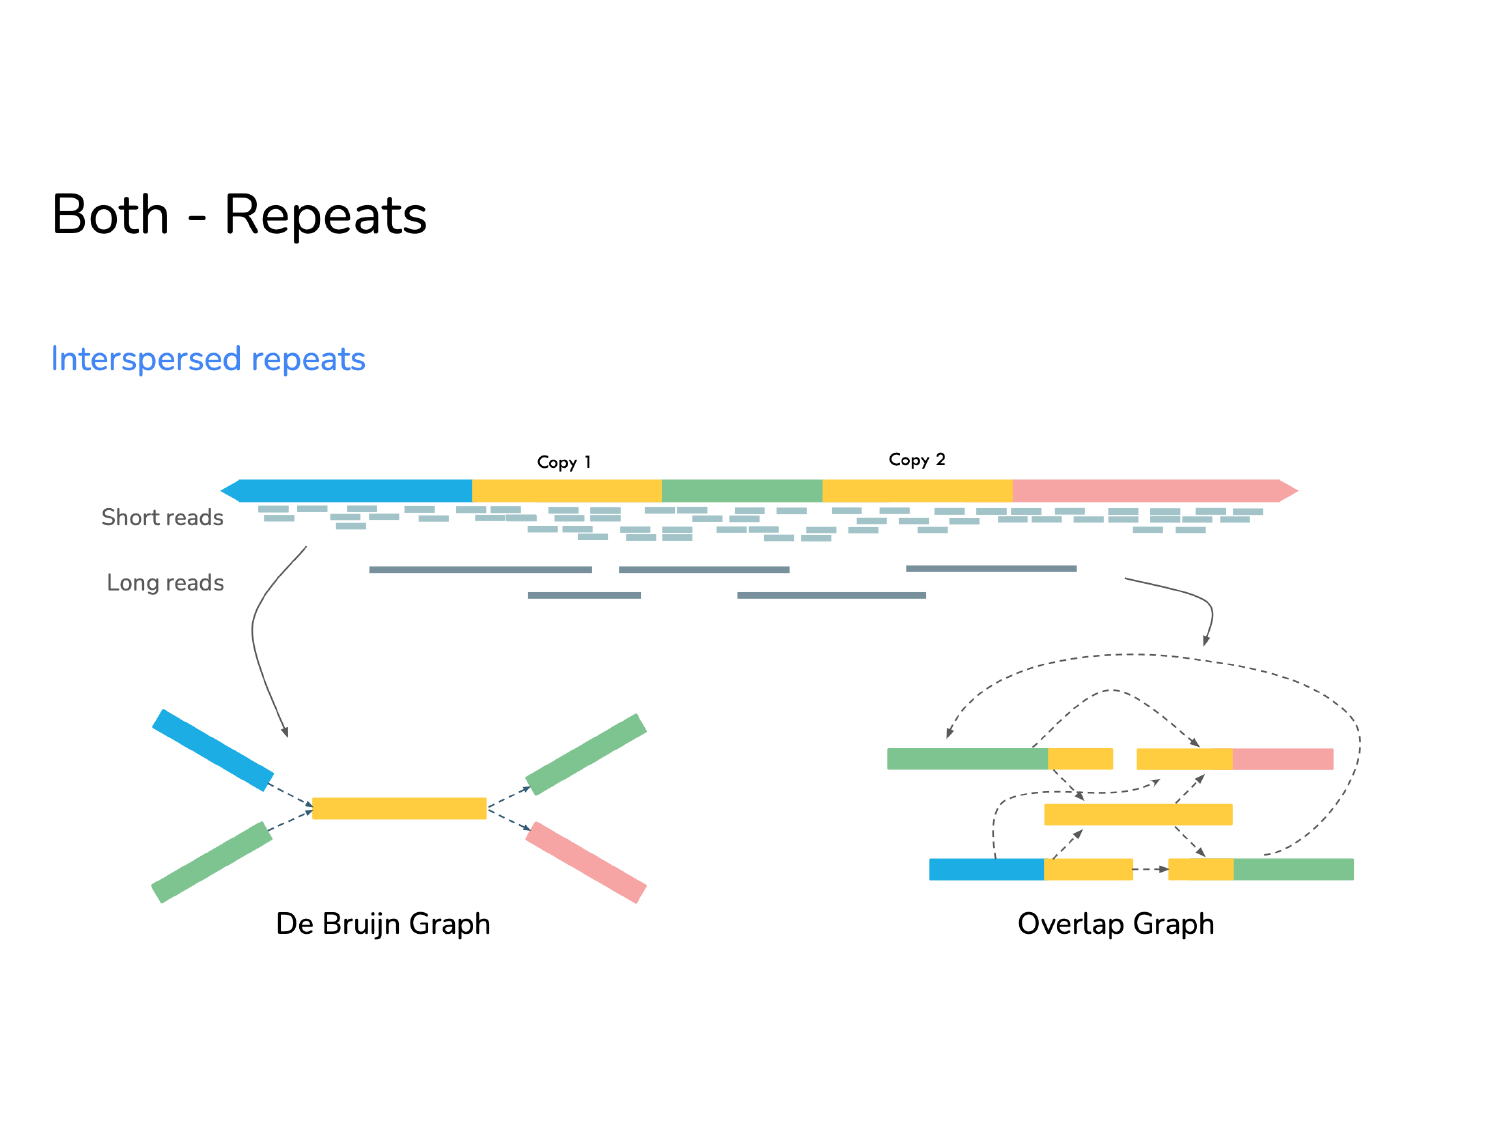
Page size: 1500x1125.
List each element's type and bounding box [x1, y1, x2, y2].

picture [0, 141, 1500, 983]
